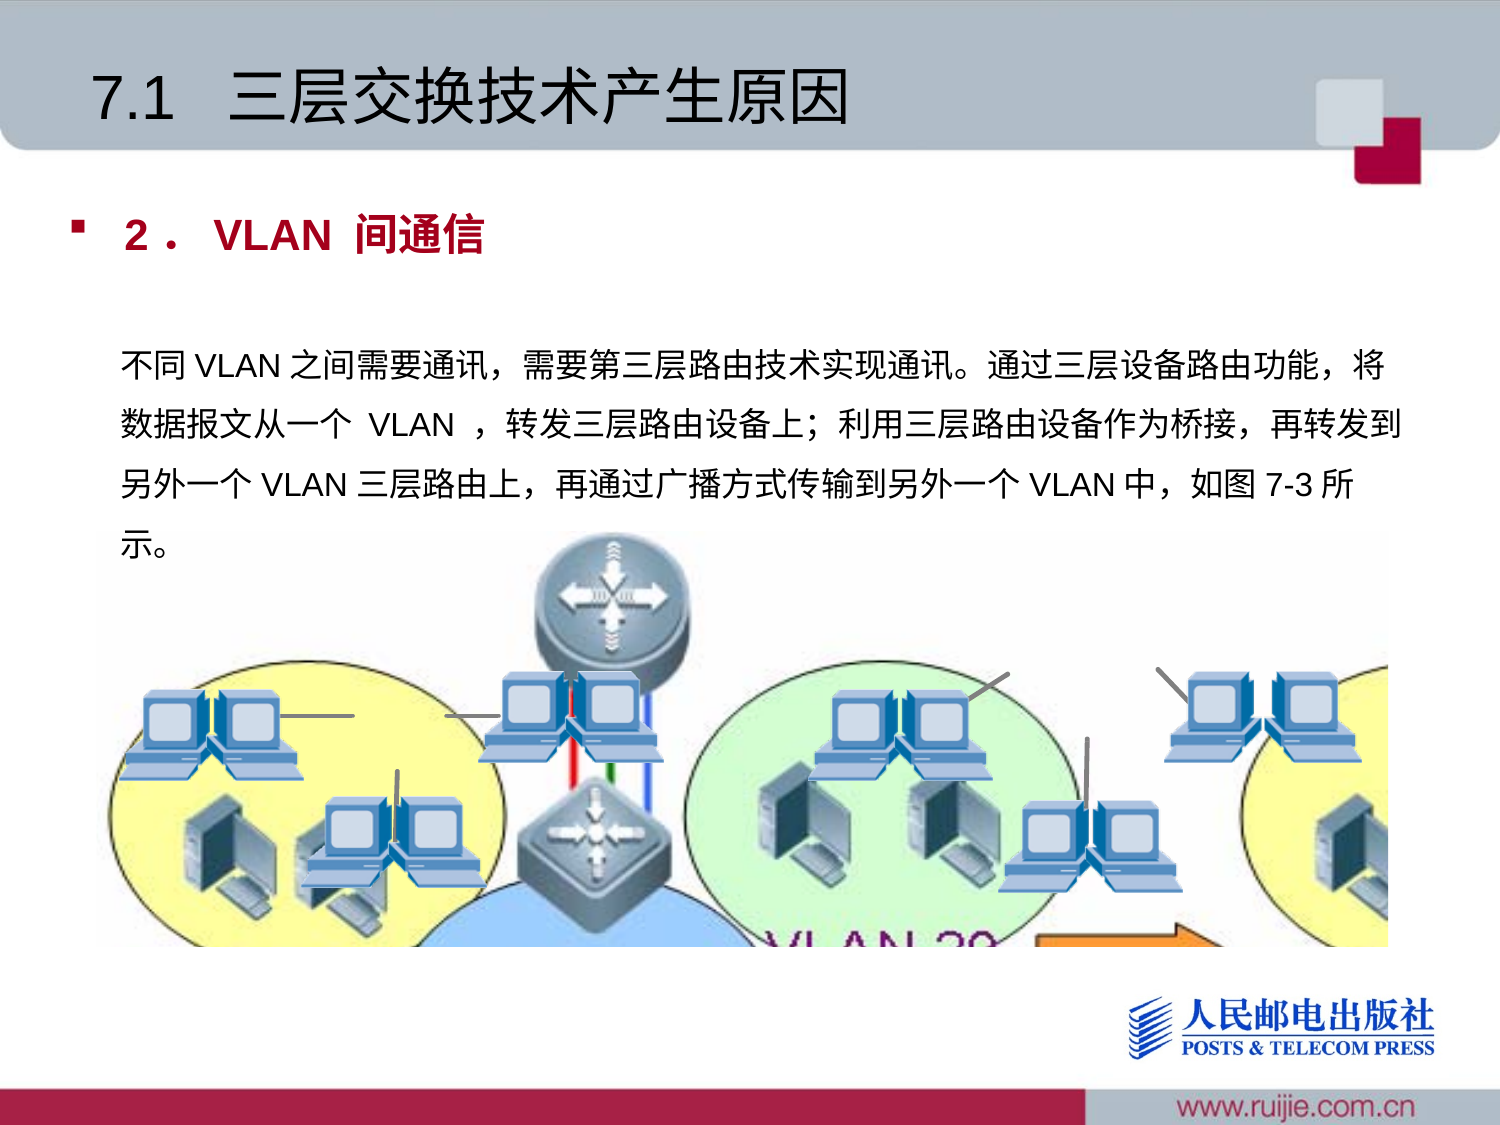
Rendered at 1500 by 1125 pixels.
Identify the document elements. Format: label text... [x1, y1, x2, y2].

title 7.1 三层交换技术产生原因 [74, 30, 1306, 159]
text_box 不同VLAN之间需要通讯，需要第三层路由技术实现通讯。通过三层设备路由功能，将数据报文从一个 VLAN ，转发三层路由设备上；利用三层路由设备作为桥接，再转发到另外一个VLAN三层路由上，再通过广播方式传输到另外一个VLAN中，如图7-3所示。 [105, 316, 1430, 648]
picture [0, 1, 1500, 1125]
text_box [93, 527, 1392, 950]
list 2．VLAN 间通信 [52, 172, 1414, 540]
